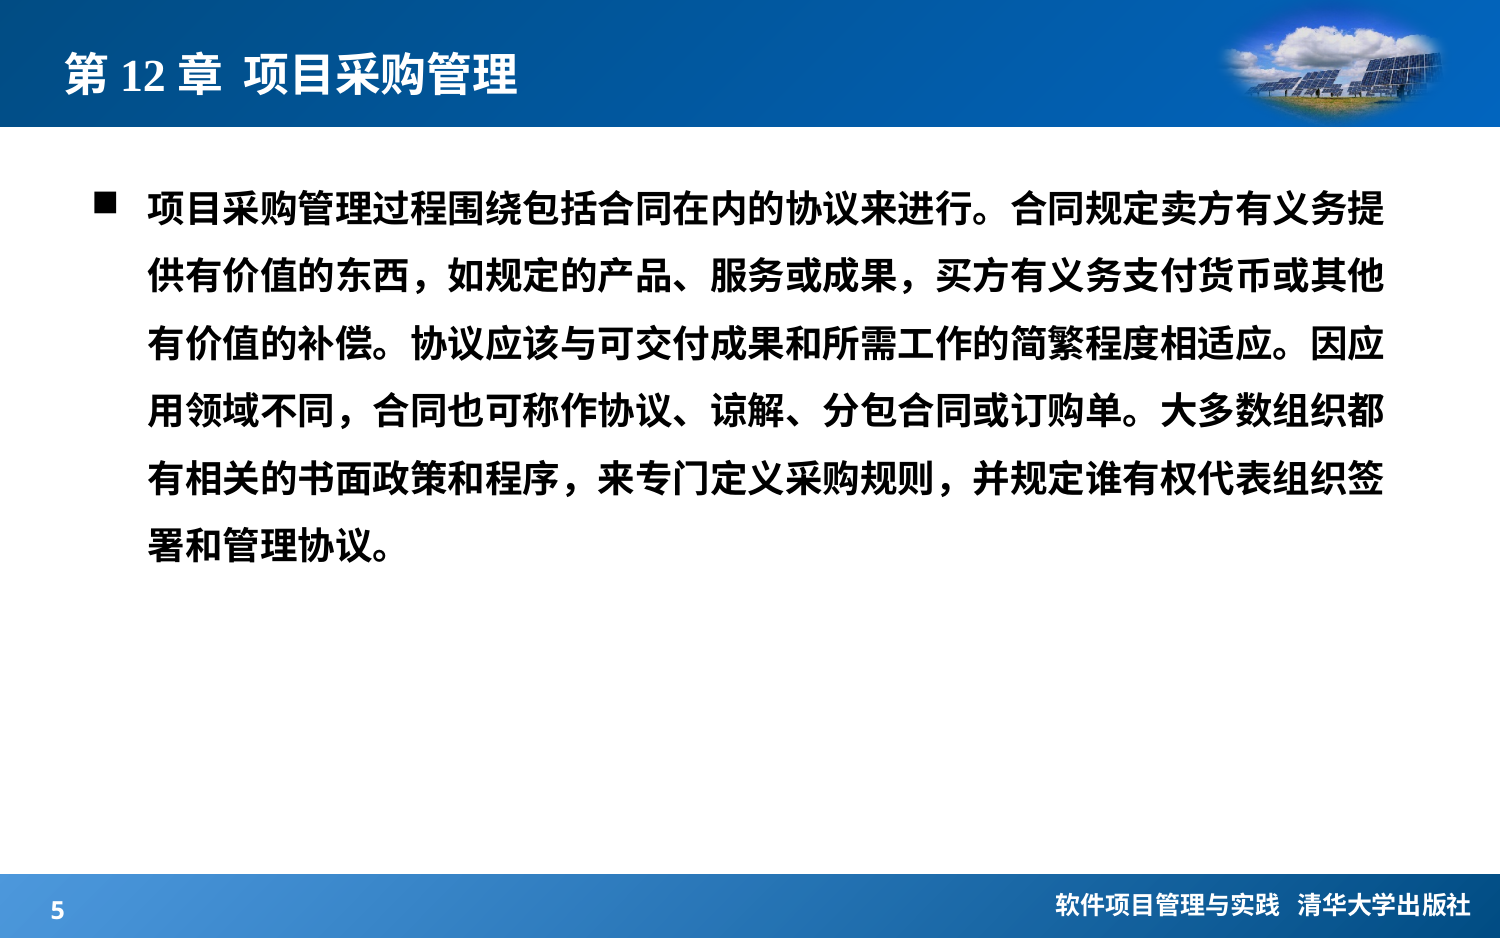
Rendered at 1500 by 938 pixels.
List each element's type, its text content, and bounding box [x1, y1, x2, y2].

picture [1233, 6, 1433, 113]
text_box 项目采购管理过程围绕包括合同在内的协议来进行。合同规定卖方有义务提供有价值的东西，如规定的产品、服务或成果，买方有义务支付货币或其他有价值的补偿。协议应该与可交付成果和所需工作的简繁程度相适应。因应用领域不同，合同也可称作协议、谅解、分包合同或订购单。大多数组织都有相关的书面政策和程序，来专门定义采购规则，并规定谁有权代表组织签署和管理协议。 [76, 154, 1424, 741]
title 第12章 项目采购管理 [48, 19, 1005, 127]
